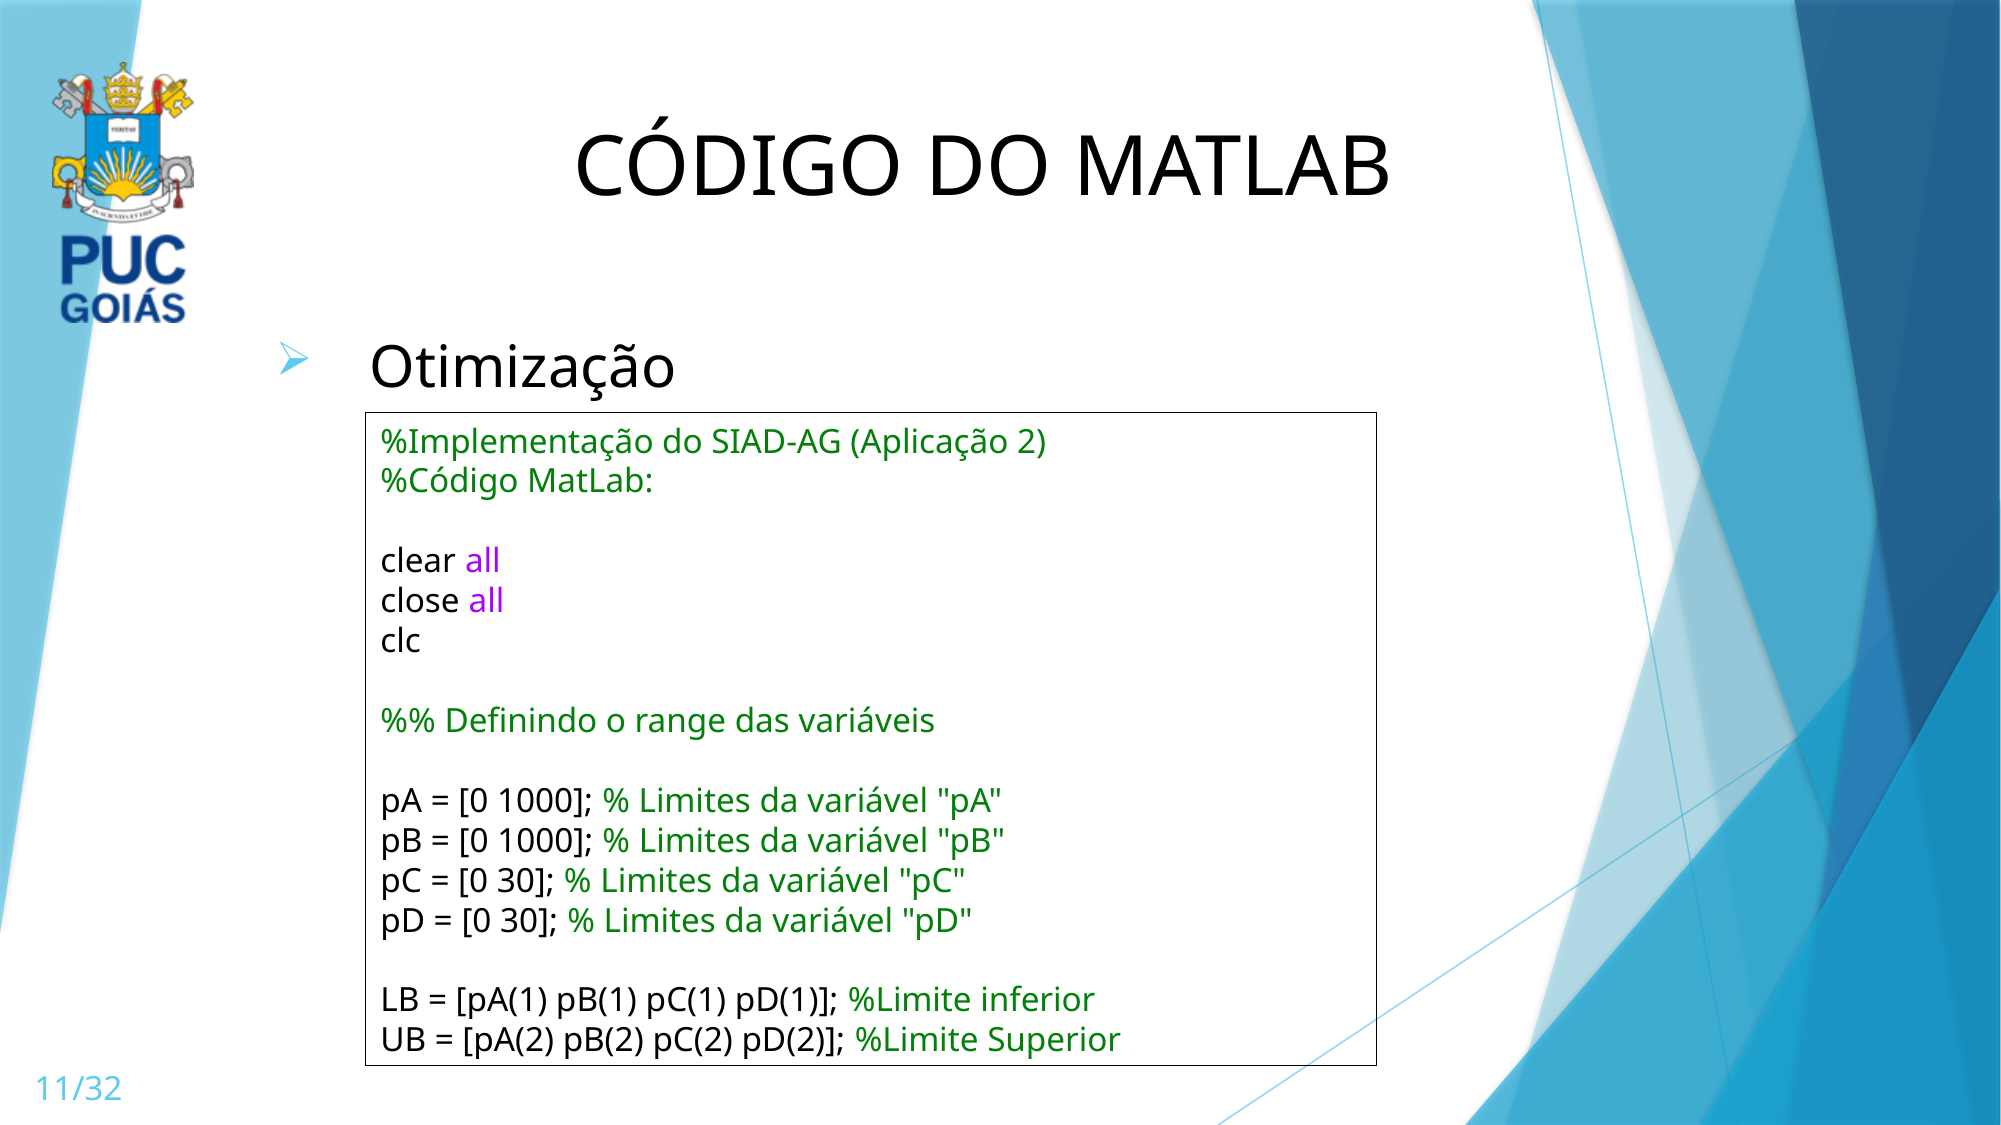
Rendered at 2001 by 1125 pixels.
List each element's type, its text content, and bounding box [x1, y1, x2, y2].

subtitle Otimização [260, 322, 1740, 1061]
picture [52, 62, 195, 323]
slide_number 11/32 [0, 1060, 138, 1121]
title CÓDIGO DO MATLAB [265, 76, 1702, 220]
text_box %Implementação do SIAD-AG (Aplicação 2) %Código MatLab: clear all close all clc %% Definindo o range das variáveis pA = [0 1000]; % Limites da variável "pA" pB = [0 1000]; % Limites da variável "pB" pC = [0 30]; % Limites da variável "pC" pD = [0 30]; % Limites da variável "pD" LB = [pA(1) pB(1) pC(1) pD(1)]; %Limite inferior UB = [pA(2) pB(2) pC(2) pD(2)]; %Limite Superior [365, 412, 1377, 1066]
